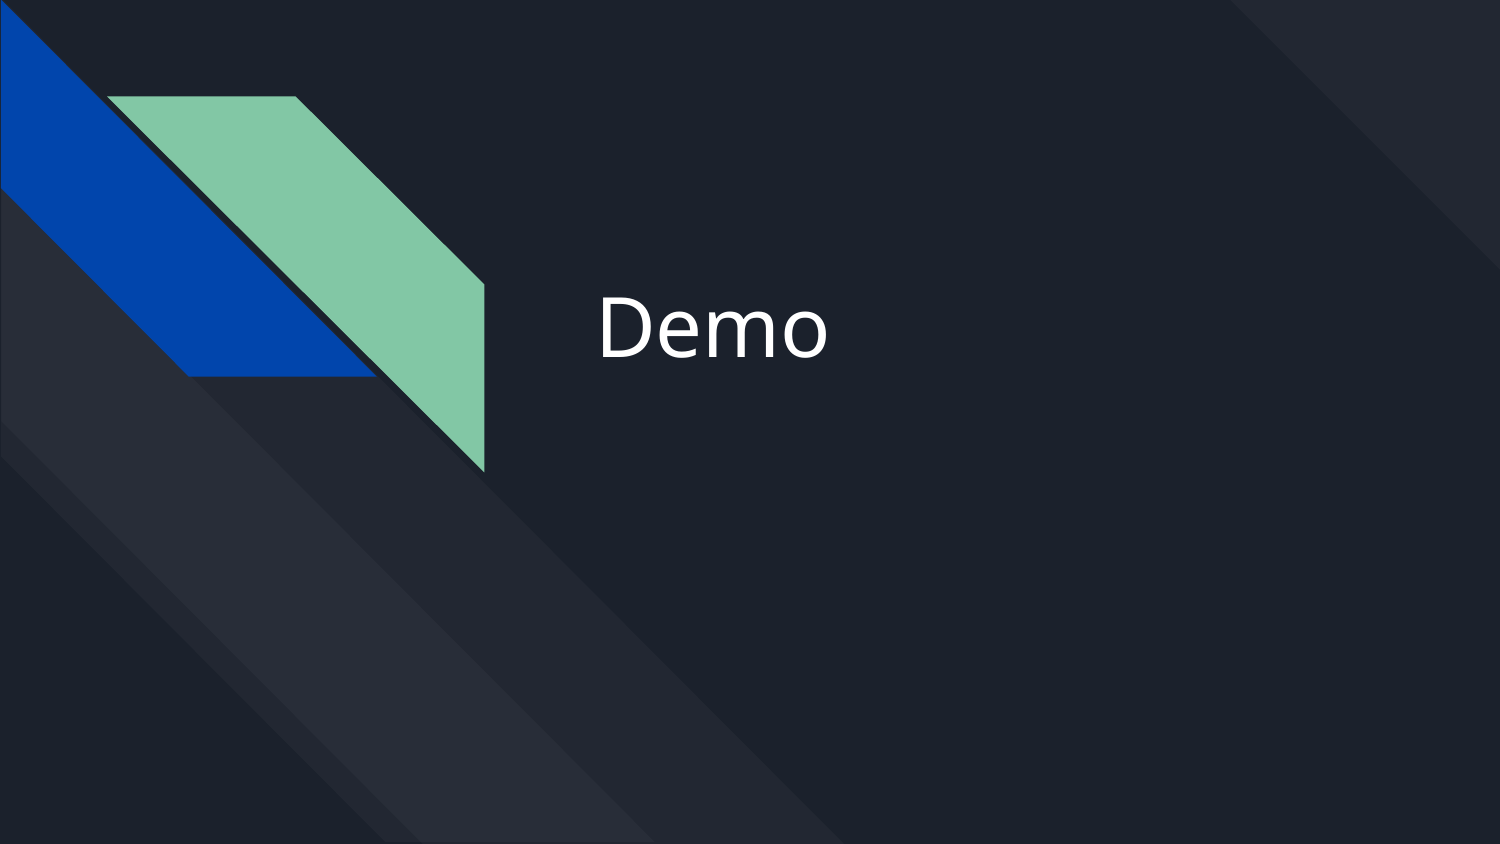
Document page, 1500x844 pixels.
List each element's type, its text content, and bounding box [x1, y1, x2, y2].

title Demo [580, 258, 1466, 518]
